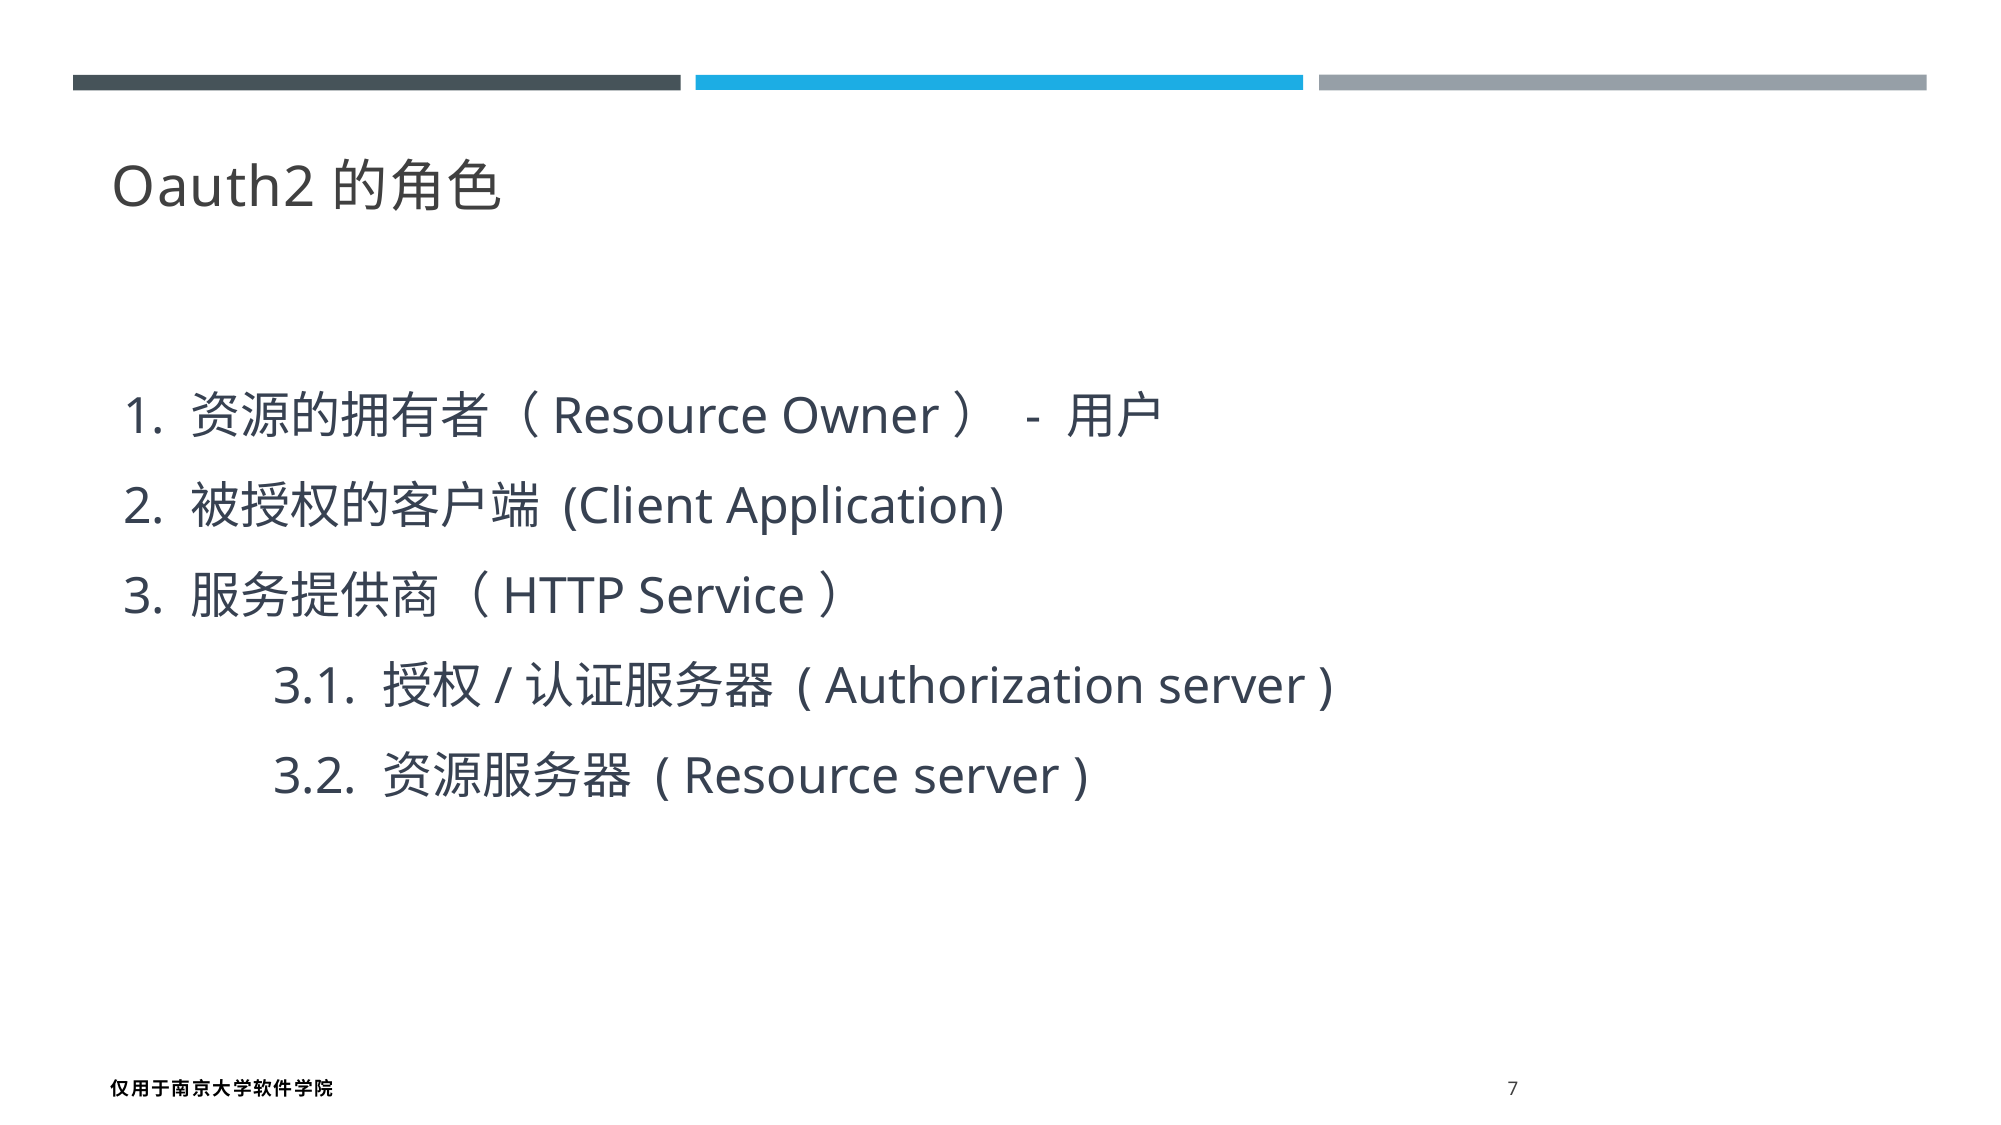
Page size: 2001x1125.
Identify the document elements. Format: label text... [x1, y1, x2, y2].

text_box [1319, 74, 1927, 91]
text_box 1. 资源的拥有者（Resource Owner） - 用户 2. 被授权的客户端 (Client Application) 3. 服务提供商（HTTP Service） 3.1. 授权/认证服务器 ( Authorization server ) 3.2. 资源服务器 ( Resource server ) [108, 286, 1381, 871]
text_box [73, 74, 681, 91]
text_box Oauth2的角色 [109, 147, 840, 220]
text_box [695, 74, 1304, 90]
text_box 仅用于南京大学软件学院 7 [108, 1072, 1892, 1101]
